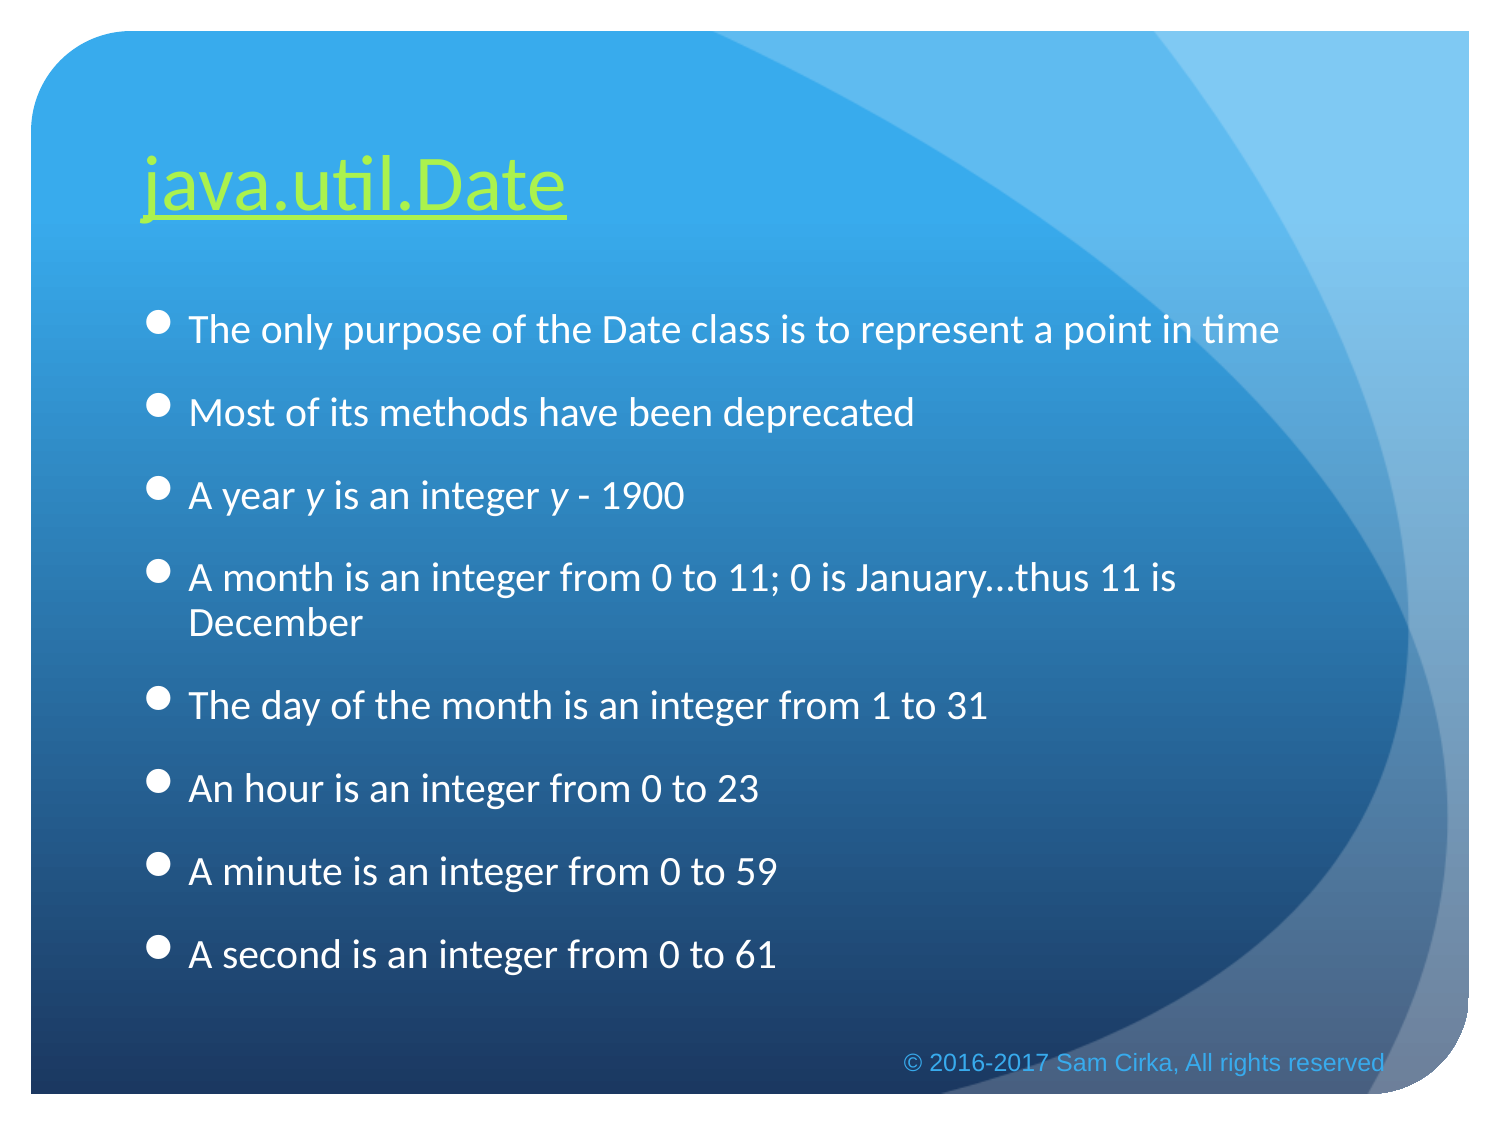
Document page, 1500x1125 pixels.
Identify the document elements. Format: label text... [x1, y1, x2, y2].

picture [24, 30, 1473, 1094]
title java.util.Date [127, 62, 1372, 234]
list The only purpose of the Date class is to represent a point in time Most of its methods have been deprecated A year y is an integer y - 1900 A month is an integer from 0 to 11; 0 is January...thus 11 is December The day of the month is an integer from 1 to 31 An hour is an integer from 0 to 23 A minute is an integer from 0 to 59 A second is an integer from 0 to 61 [127, 299, 1372, 991]
footer © 2016-2017 Sam Cirka, All rights reserved [542, 1031, 1402, 1092]
